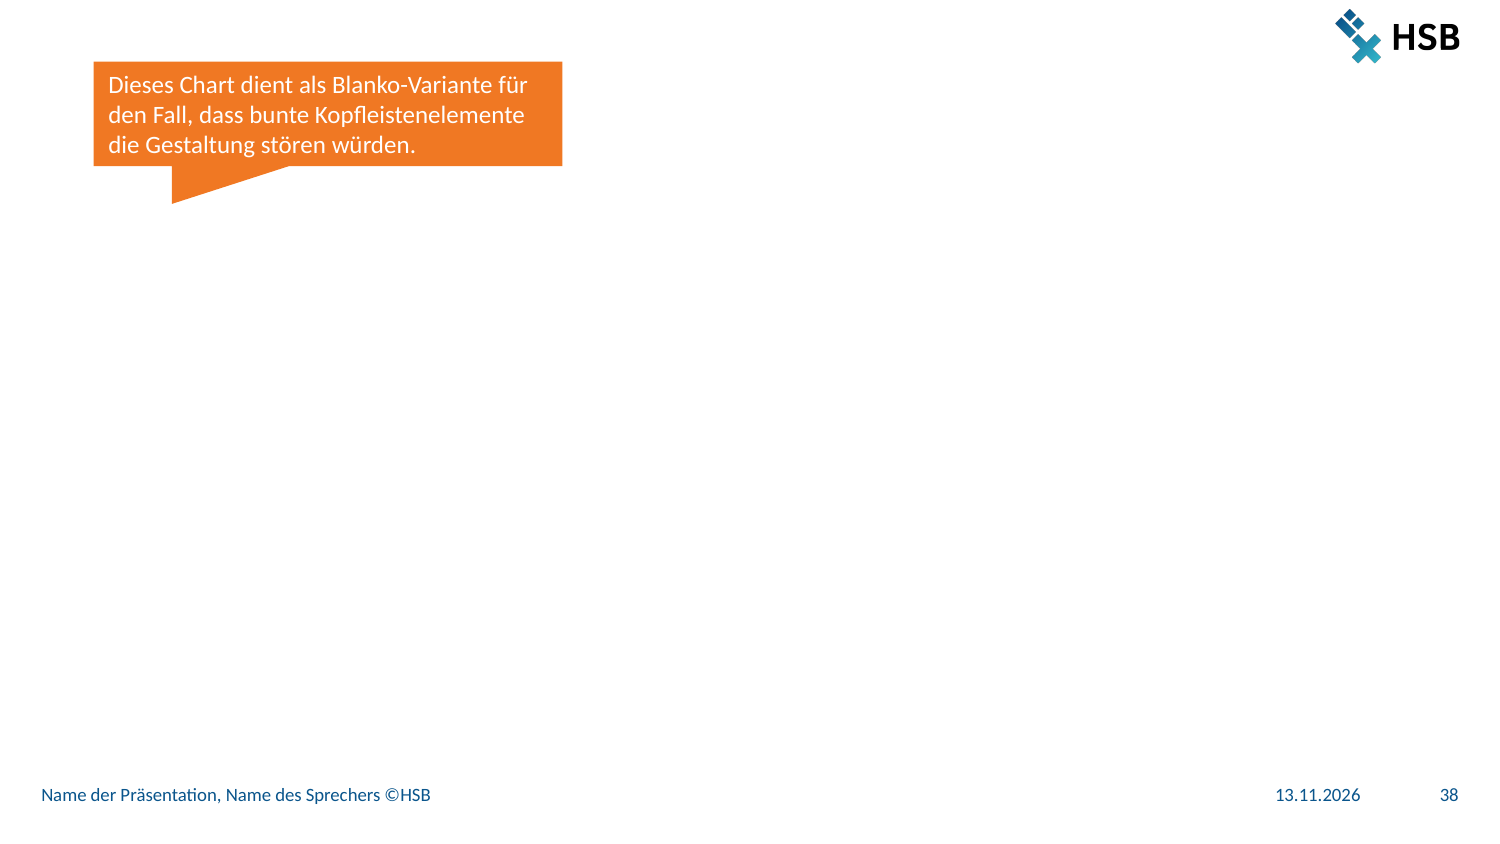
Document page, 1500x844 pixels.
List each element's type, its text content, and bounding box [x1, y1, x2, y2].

slide_number 38 [1394, 782, 1459, 806]
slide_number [1234, 782, 1361, 806]
picture [1274, 0, 1473, 98]
footer Name der Präsentation, Name des Sprechers ©HSB [41, 782, 1158, 806]
text_box Dieses Chart dient als Blanko-Variante für den Fall, dass bunte Kopfleistenelemente die Gestaltung stören würden. [93, 61, 563, 204]
